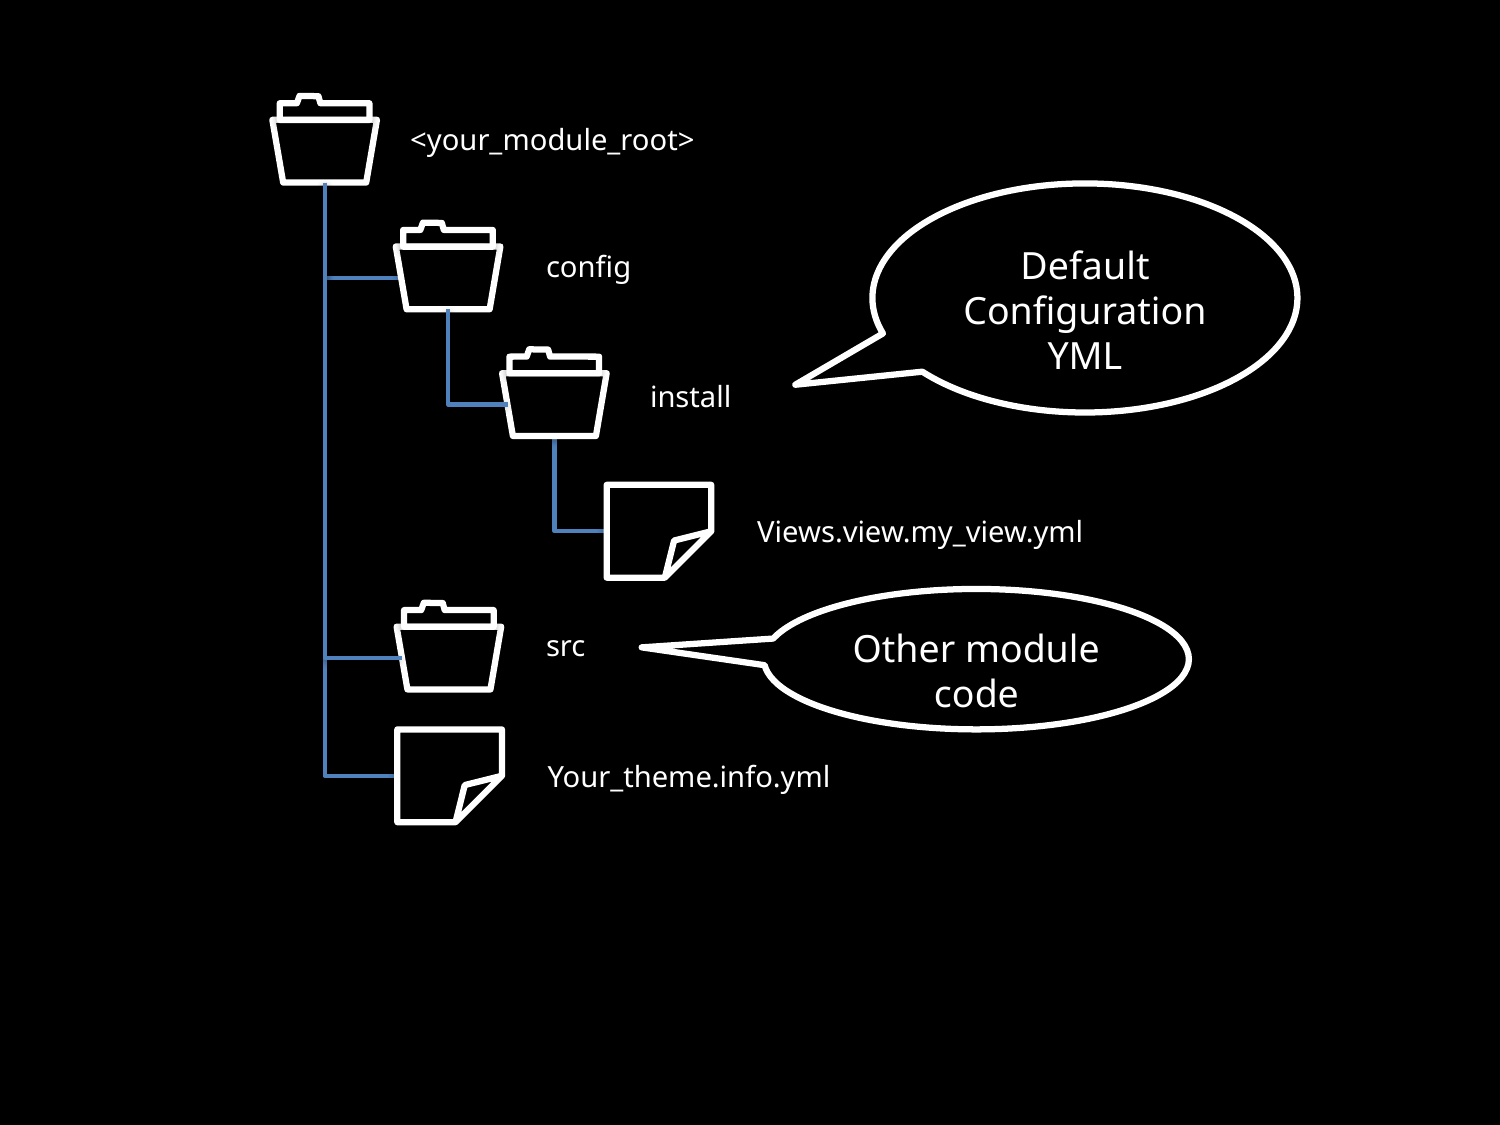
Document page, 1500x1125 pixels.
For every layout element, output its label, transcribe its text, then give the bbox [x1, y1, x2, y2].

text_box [64, 442, 658, 516]
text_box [531, 349, 1048, 437]
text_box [429, 326, 526, 379]
text_box Views.view.my_view.yml [742, 505, 1186, 556]
text_box [0, 56, 1498, 888]
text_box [395, 222, 501, 310]
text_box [396, 602, 975, 690]
text_box Your_theme.info.yml [532, 750, 977, 801]
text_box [272, 95, 863, 183]
text_box [605, 484, 713, 579]
text_box [396, 728, 503, 823]
text_box Other module code [794, 585, 1193, 733]
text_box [125, 381, 602, 460]
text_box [314, 191, 411, 269]
text_box Default Configuration YML [853, 180, 1301, 416]
